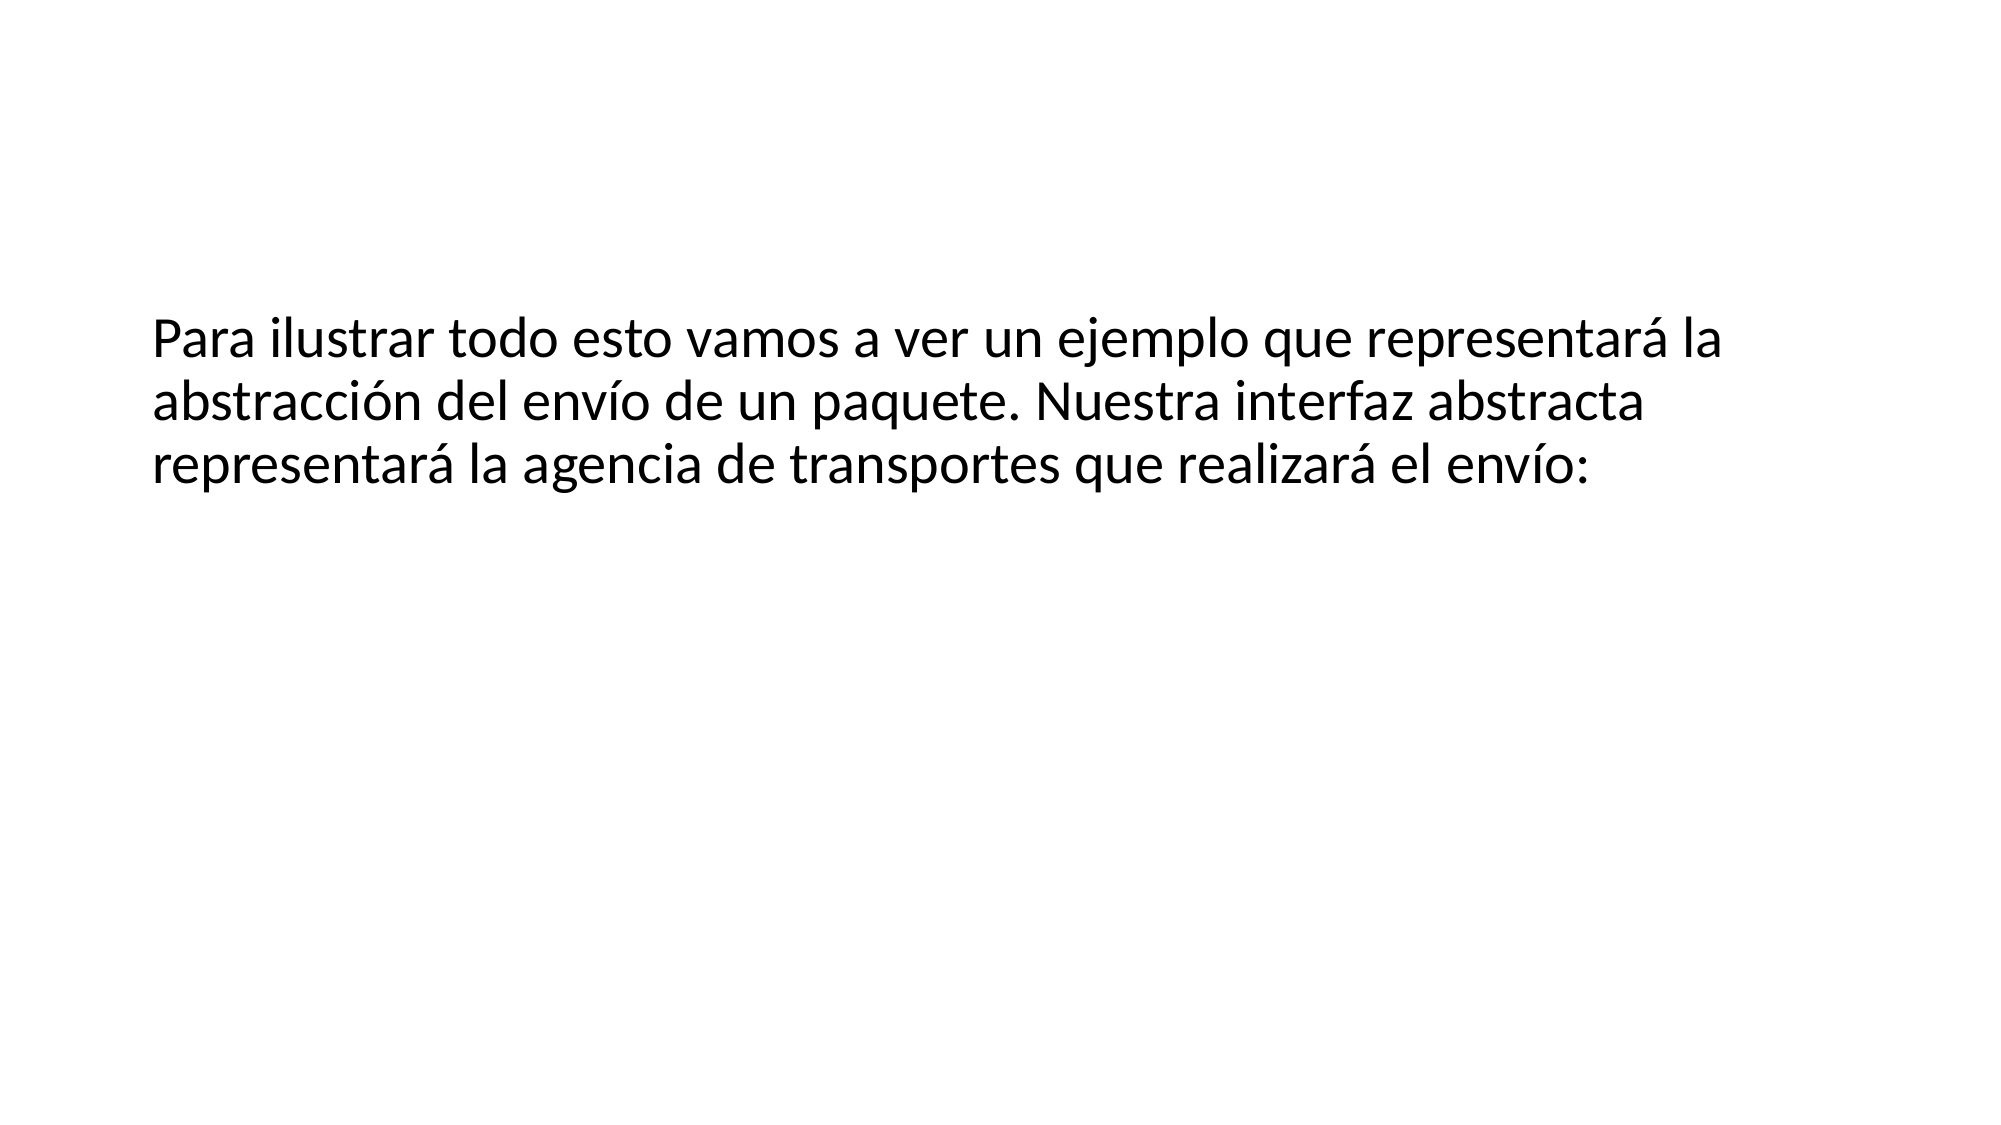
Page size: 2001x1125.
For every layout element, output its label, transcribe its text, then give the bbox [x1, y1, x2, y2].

list Para ilustrar todo esto vamos a ver un ejemplo que representará la abstracción del envío de un paquete. Nuestra interfaz abstracta representará la agencia de transportes que realizará el envío: [137, 299, 1863, 1014]
